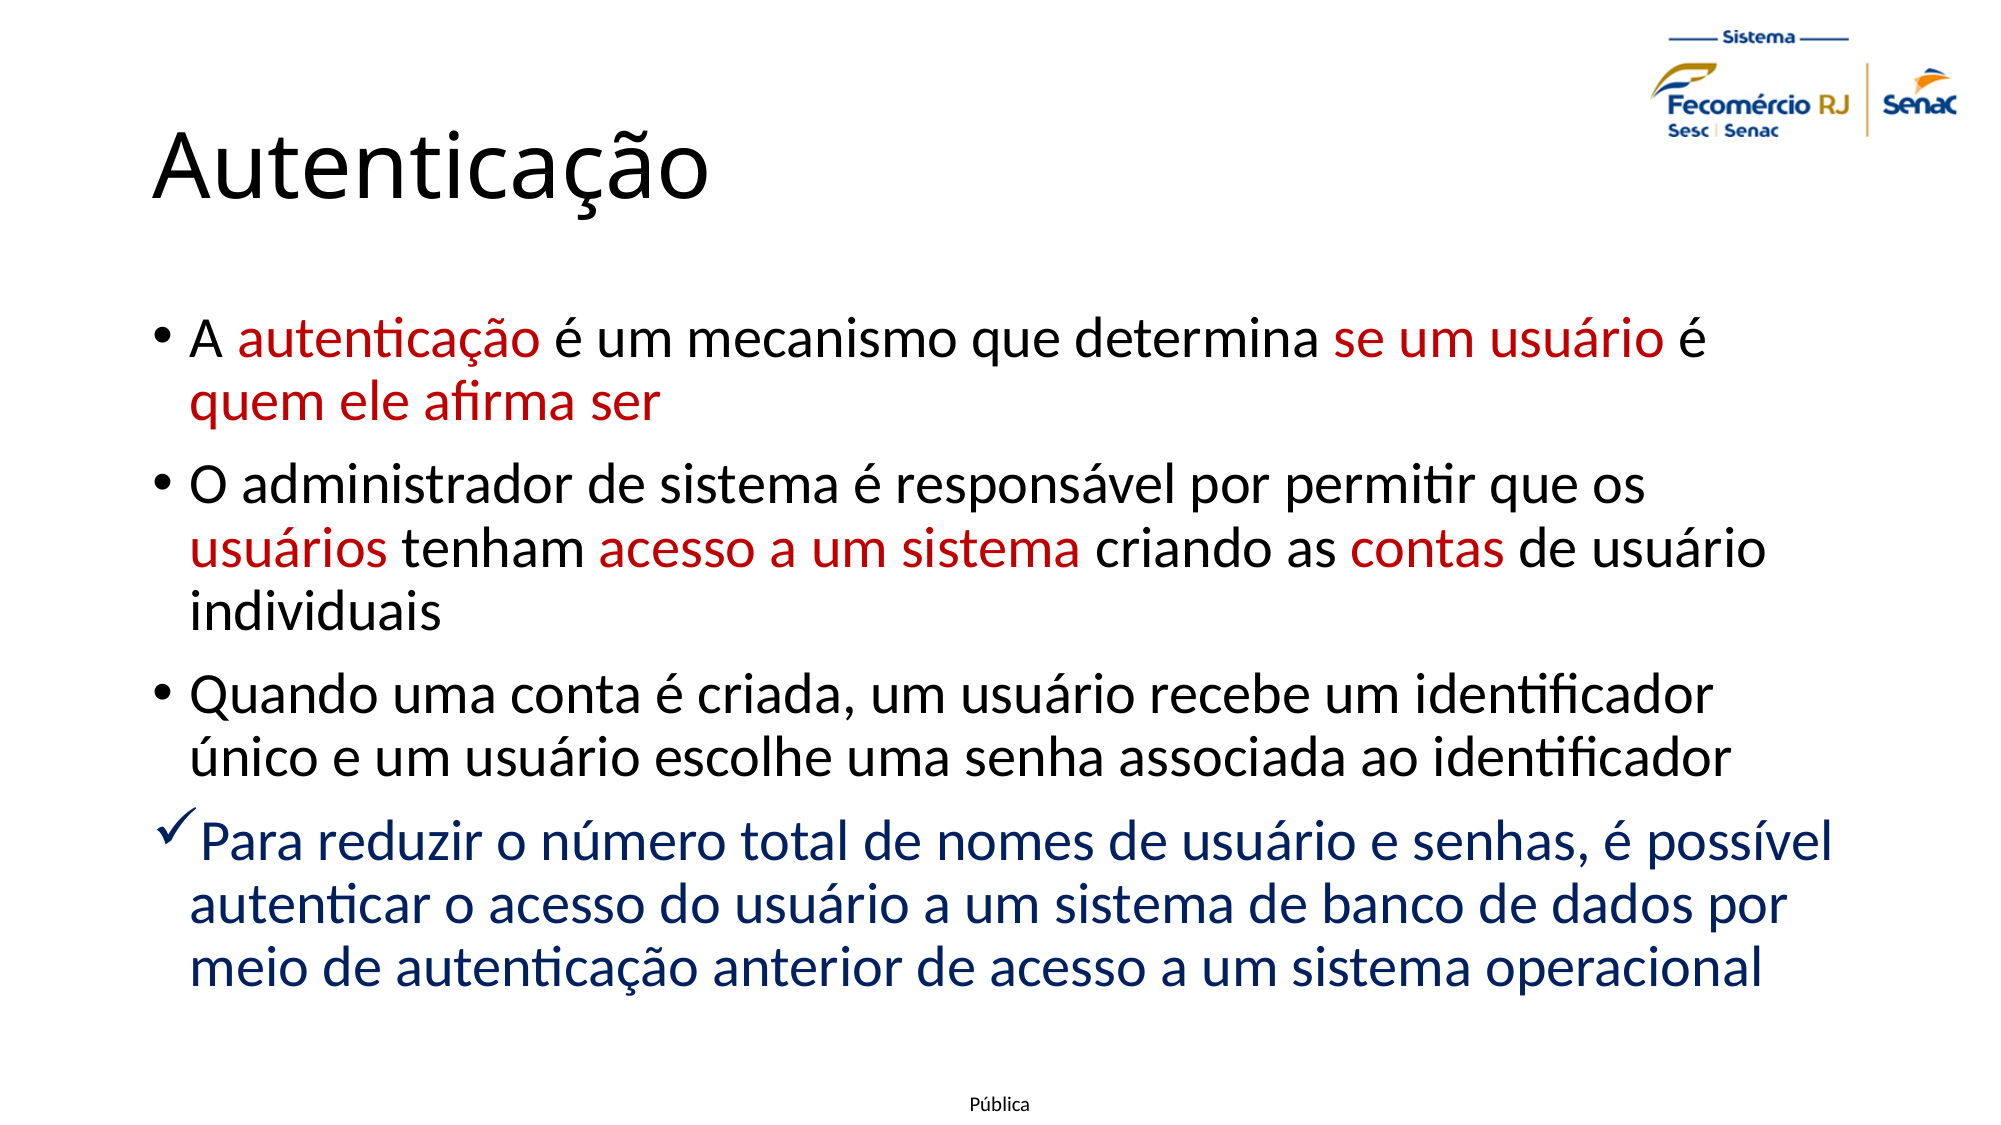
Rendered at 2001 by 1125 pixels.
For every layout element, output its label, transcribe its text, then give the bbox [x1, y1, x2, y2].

title Autenticação [137, 59, 1863, 278]
list A autenticação é um mecanismo que determina se um usuário é quem ele afirma ser O administrador de sistema é responsável por permitir que os usuários tenham acesso a um sistema criando as contas de usuário individuais Quando uma conta é criada, um usuário recebe um identificador único e um usuário escolhe uma senha associada ao identificador Para reduzir o número total de nomes de usuário e senhas, é possível autenticar o acesso do usuário a um sistema de banco de dados por meio de autenticação anterior de acesso a um sistema operacional [137, 299, 1863, 1014]
picture [1650, 30, 1979, 137]
